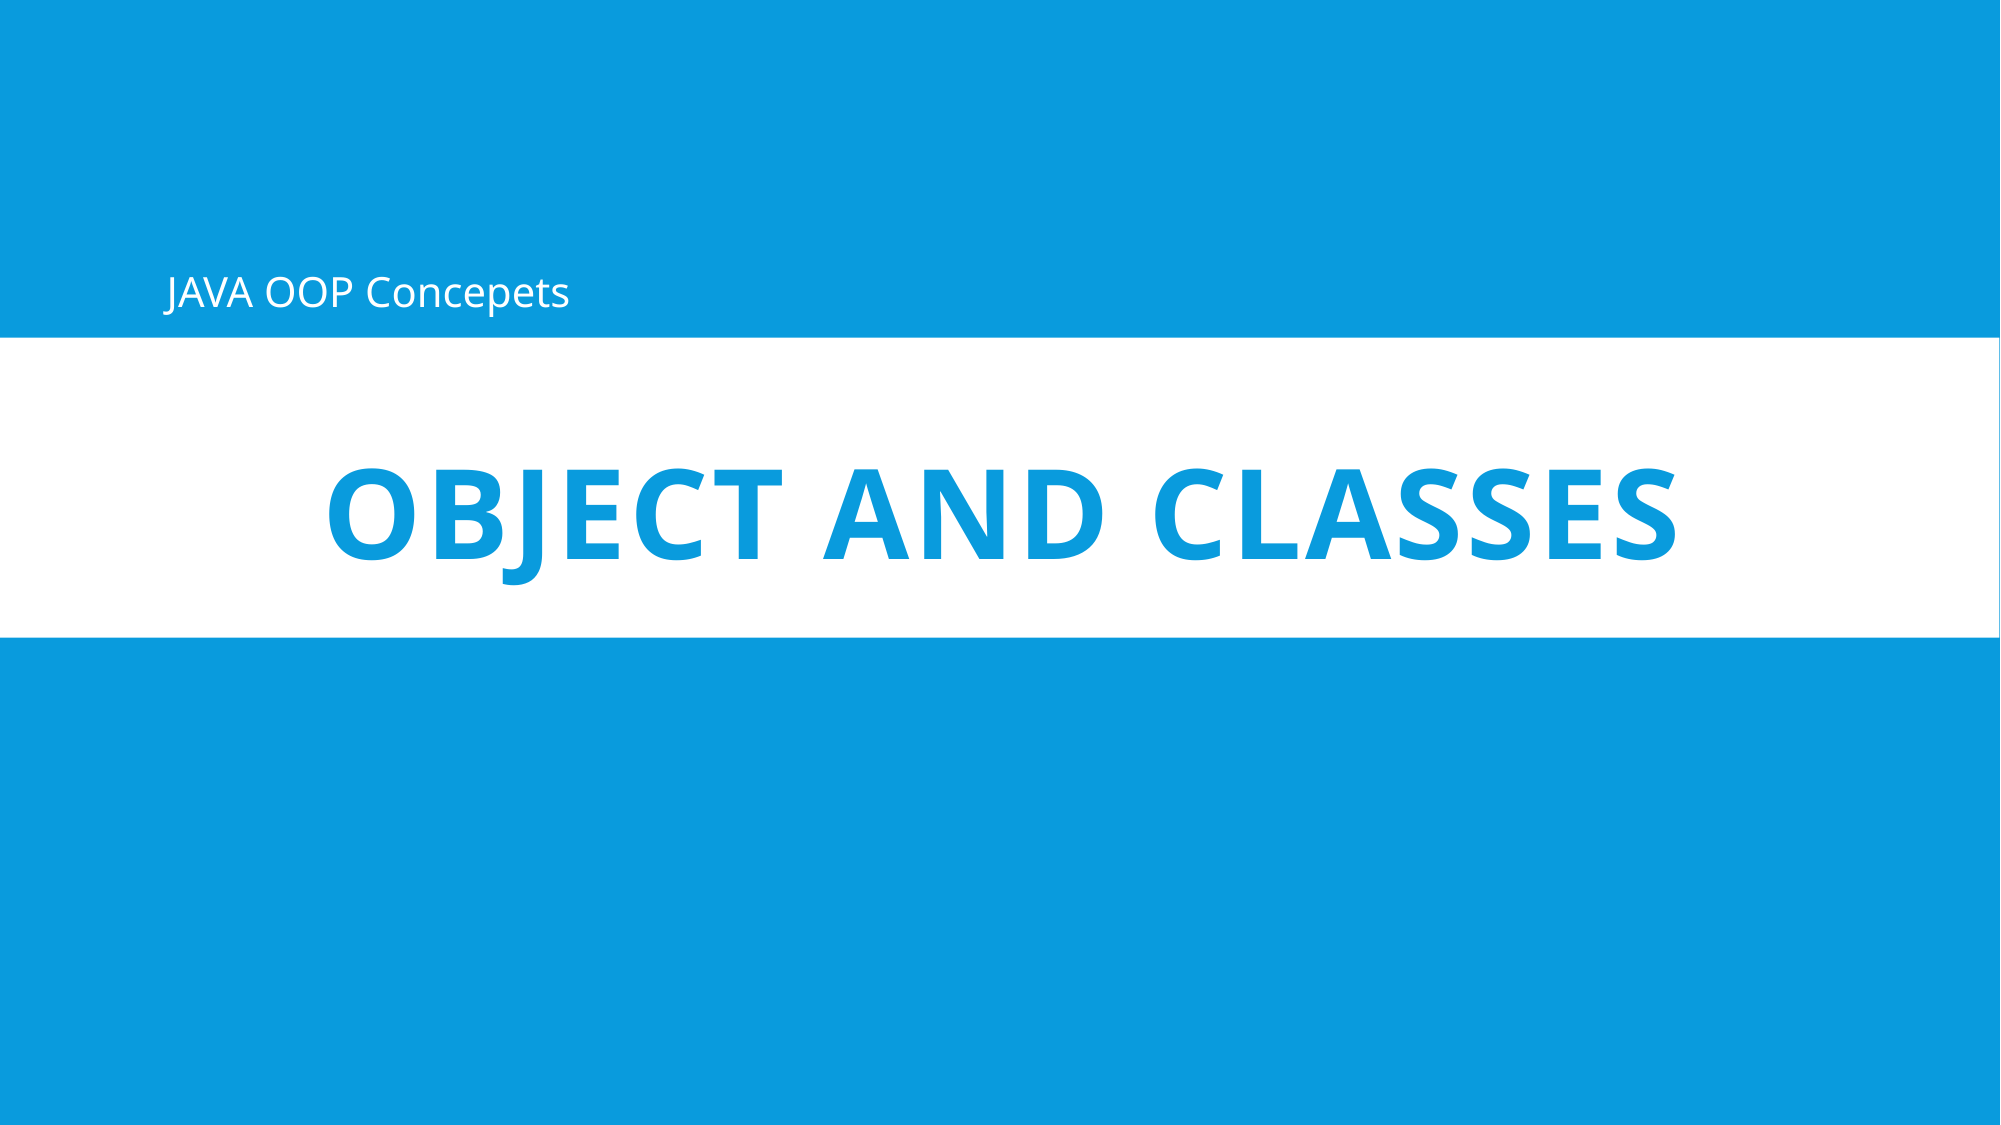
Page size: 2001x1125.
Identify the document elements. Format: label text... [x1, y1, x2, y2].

subtitle JAVA OOP Concepets [151, 263, 1747, 992]
title Object and Classes [208, 199, 1800, 999]
